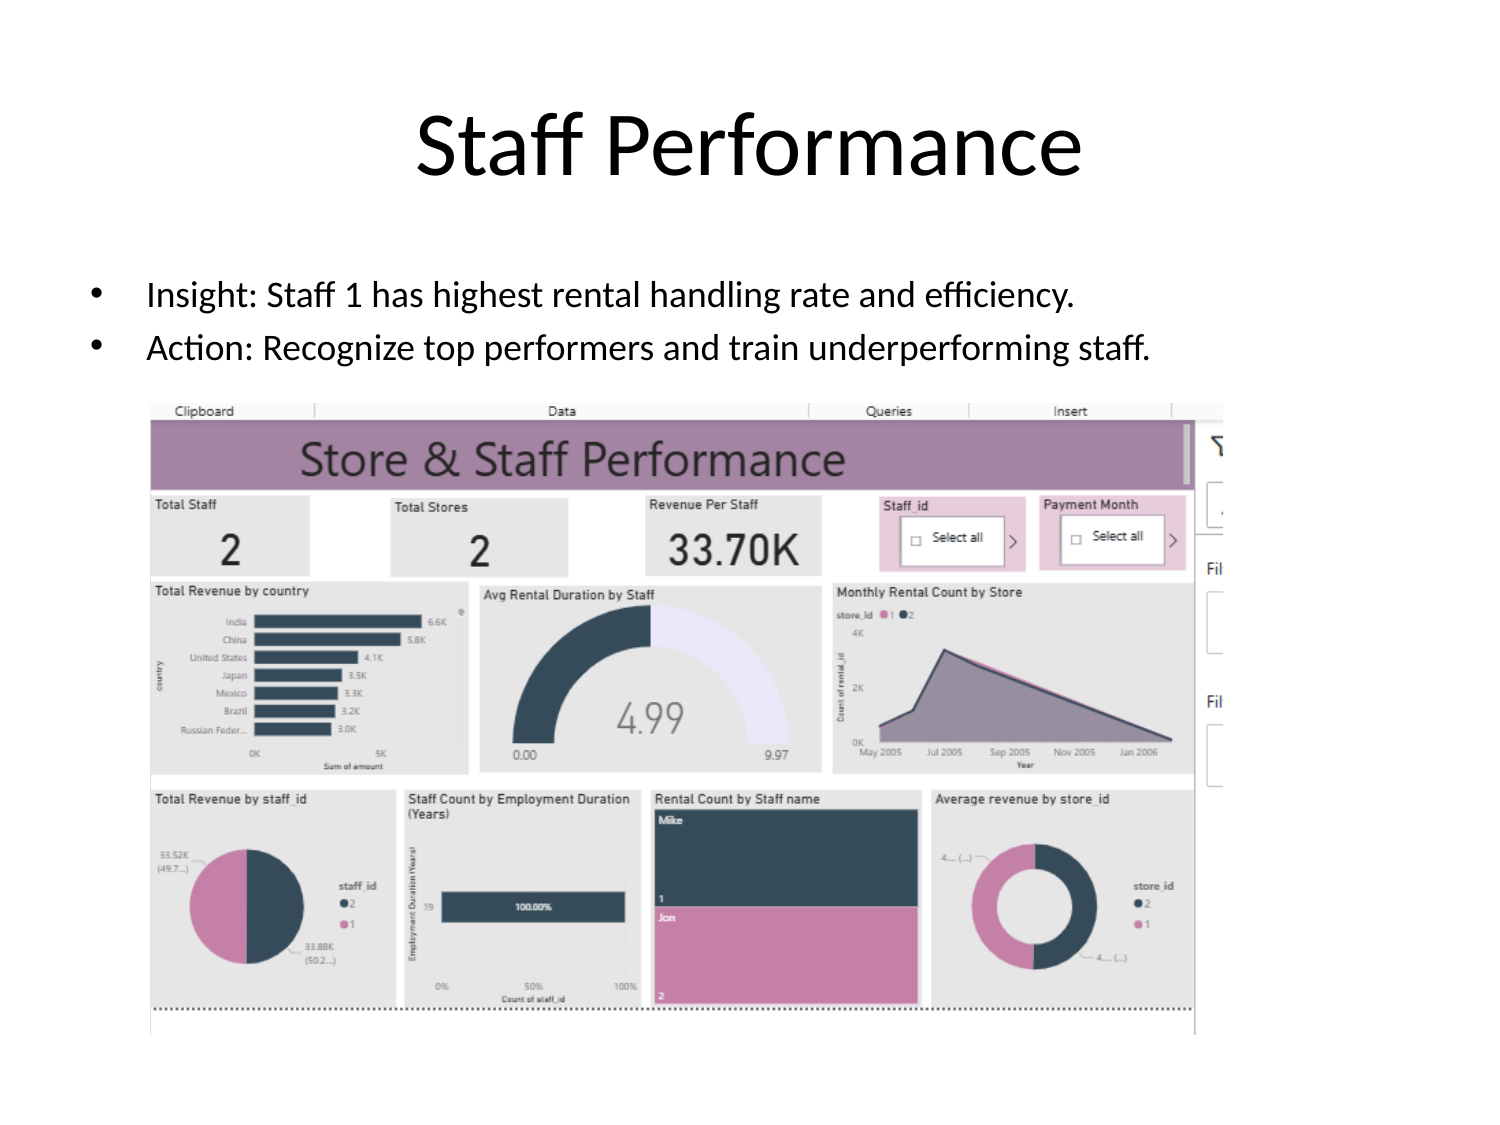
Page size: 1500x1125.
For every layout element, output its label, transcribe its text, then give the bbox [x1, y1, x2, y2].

title Staff Performance [75, 45, 1425, 233]
picture [149, 402, 1224, 1036]
list Insight: Staff 1 has highest rental handling rate and efficiency. Action: Recognize top performers and train underperforming staff. [75, 262, 1425, 1005]
